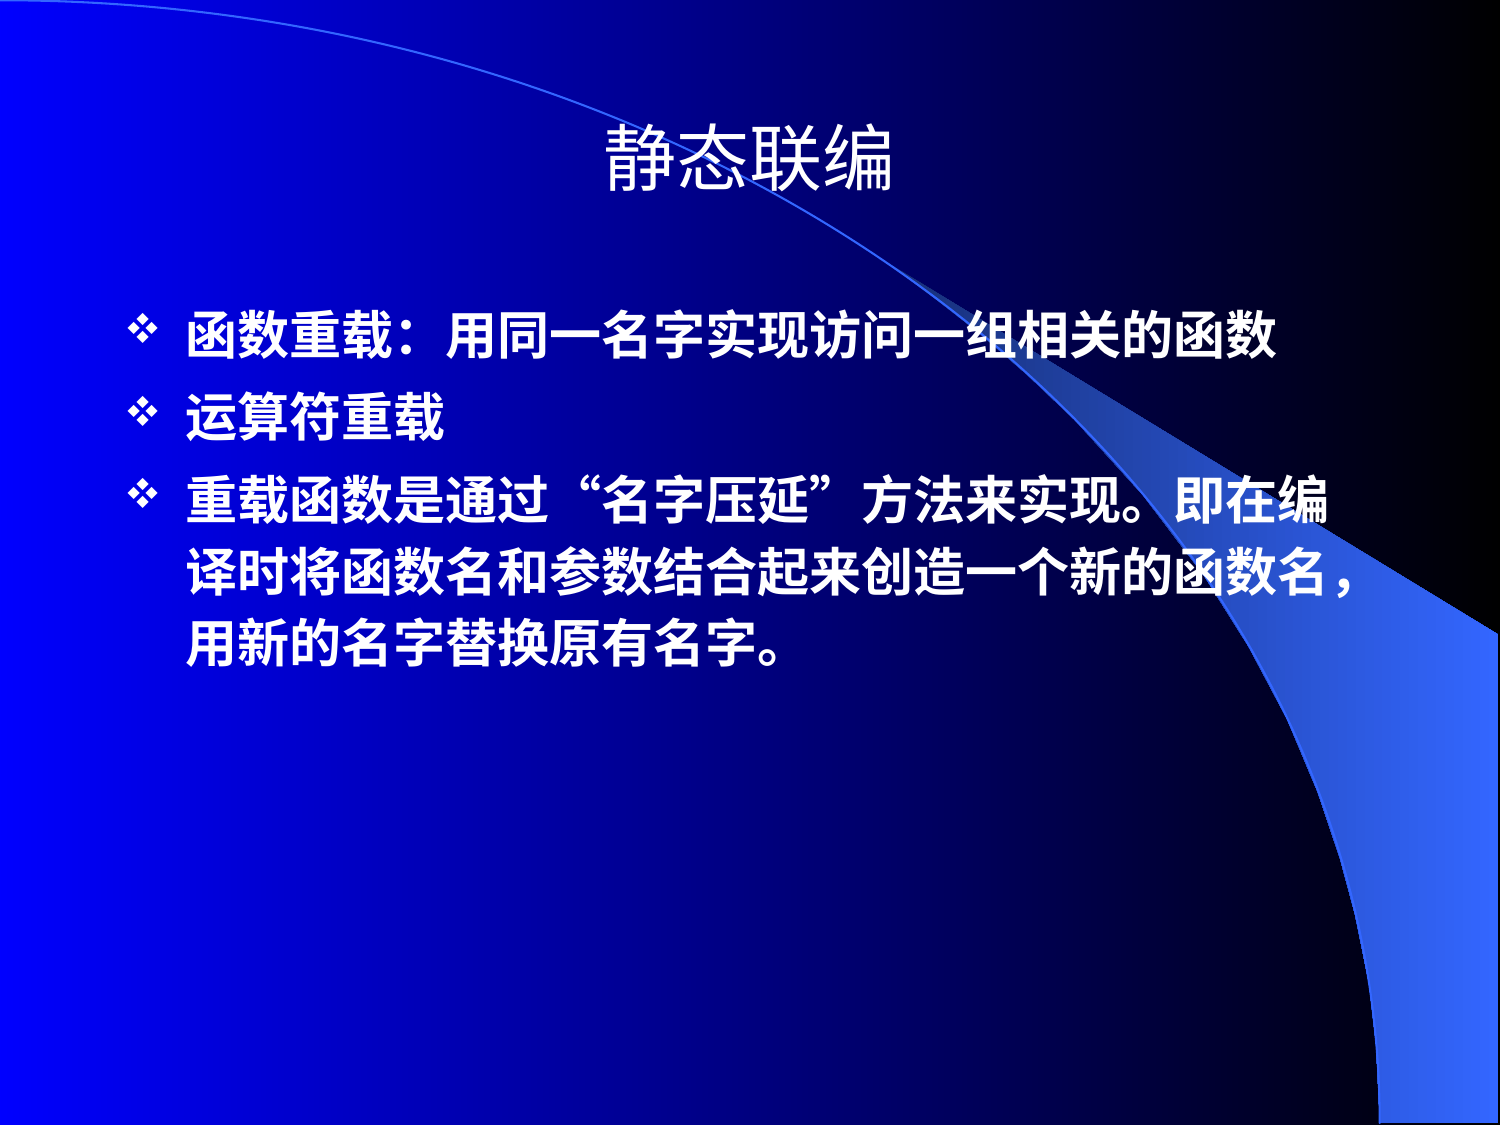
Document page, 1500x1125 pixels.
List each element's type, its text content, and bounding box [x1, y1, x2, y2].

list 函数重载：用同一名字实现访问一组相关的函数 运算符重载 重载函数是通过“名字压延”方法来实现。即在编译时将函数名和参数结合起来创造一个新的函数名，用新的名字替换原有名字。 [112, 287, 1388, 1001]
title 静态联编 [112, 62, 1388, 251]
